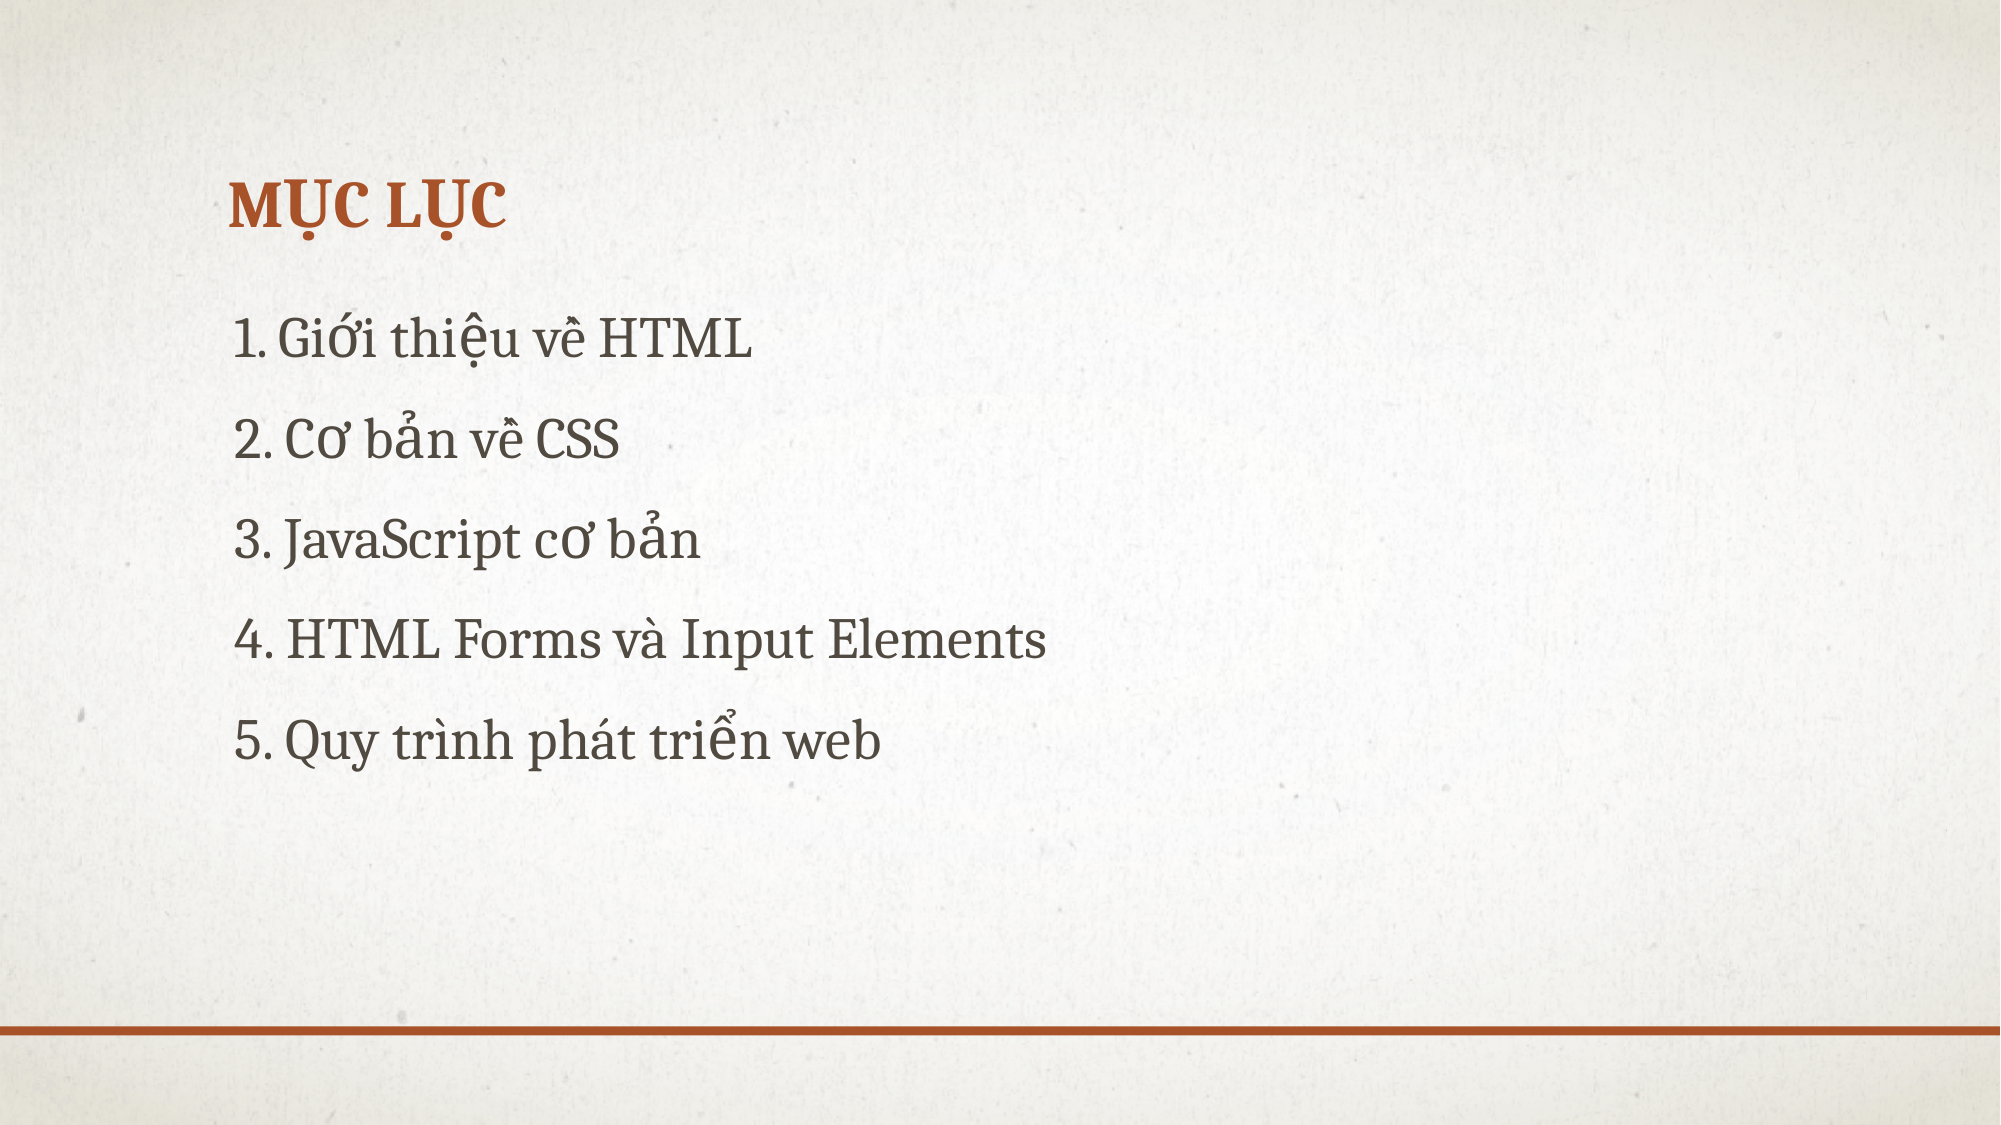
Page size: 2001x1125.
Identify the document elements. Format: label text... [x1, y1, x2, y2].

list 1. Giới thiệu về HTML 2. Cơ bản về CSS 3. JavaScript cơ bản 4. HTML Forms và Input Elements 5. Quy trình phát triển web [212, 299, 1788, 975]
title MỤC LỤC [212, 62, 1788, 250]
picture [0, 0, 2001, 1125]
